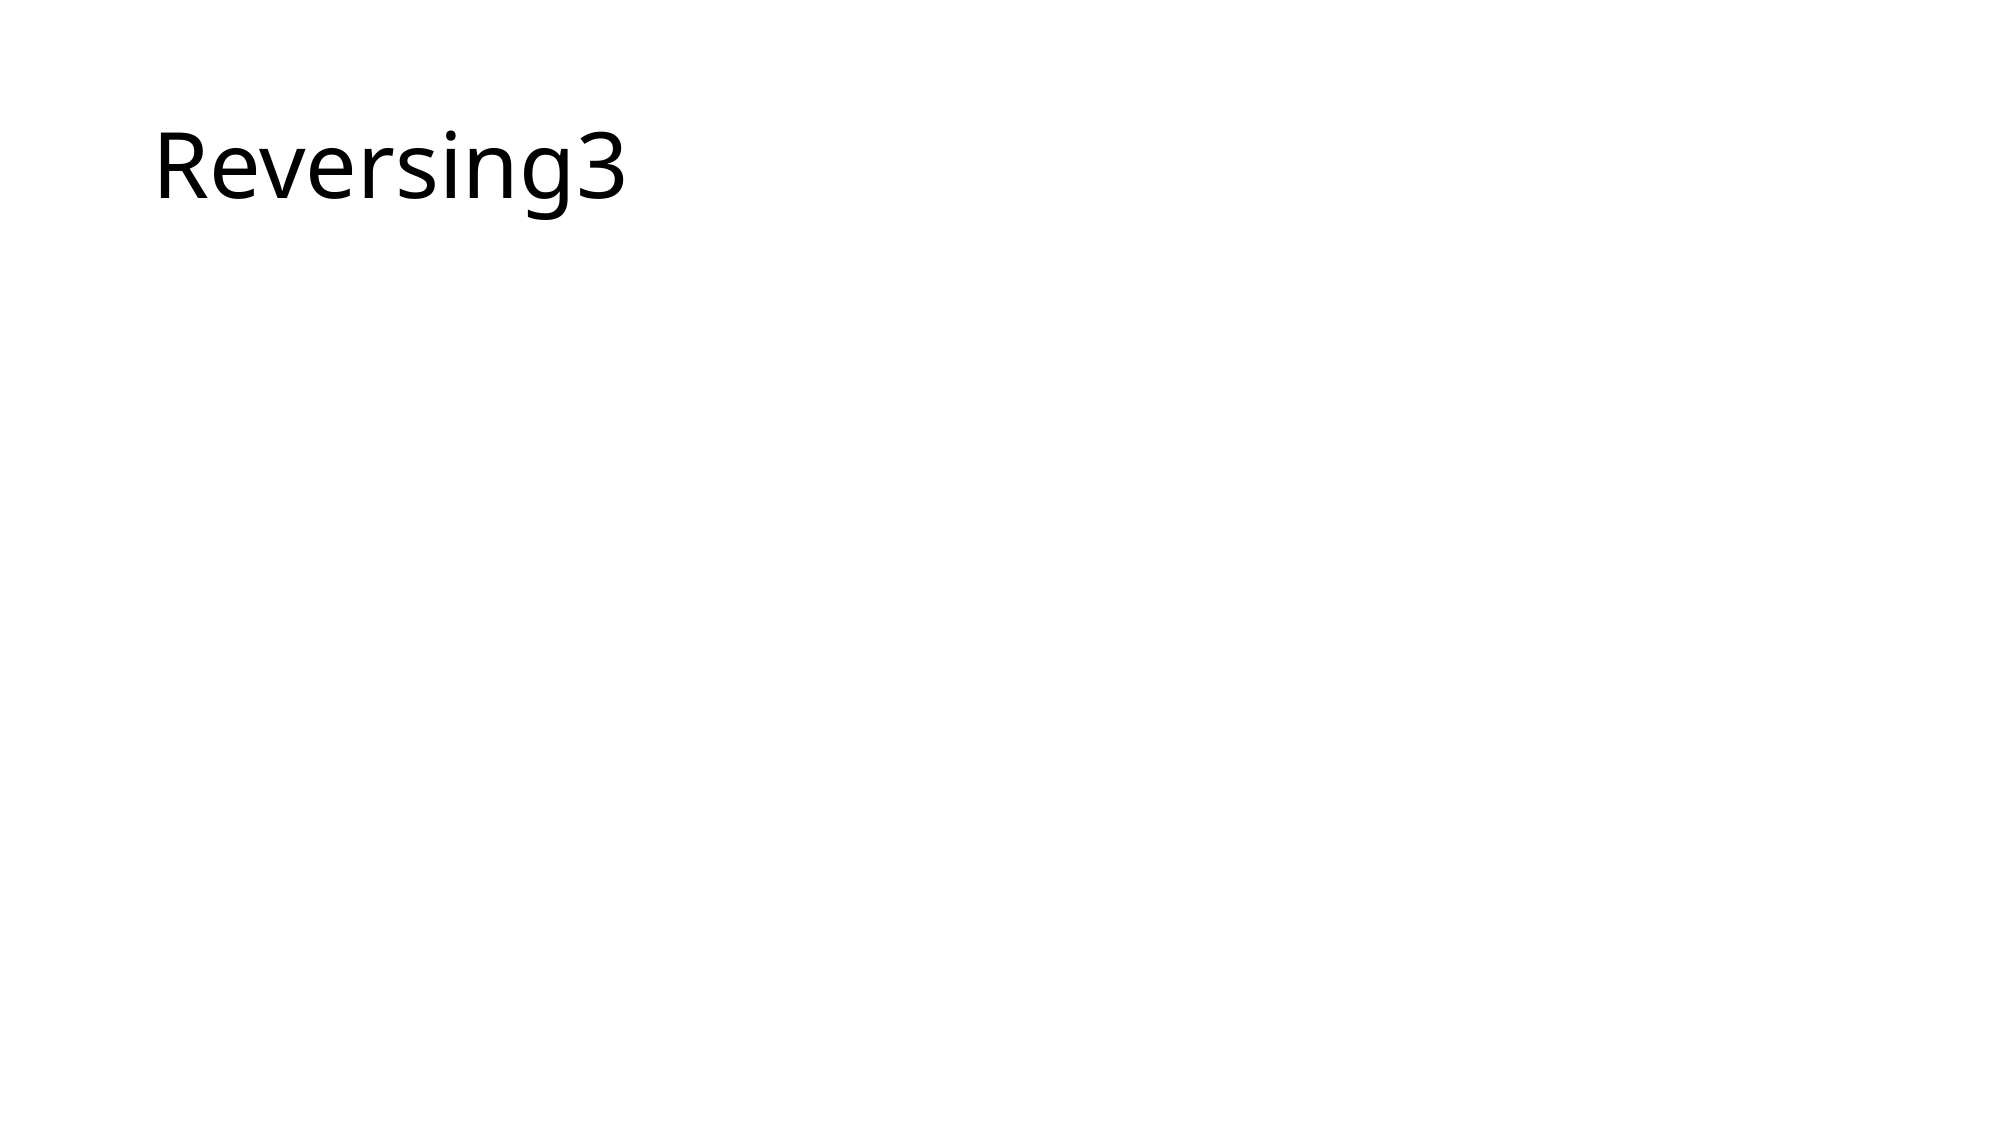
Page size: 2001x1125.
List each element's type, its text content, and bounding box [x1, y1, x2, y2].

title Reversing3 [137, 59, 1863, 278]
